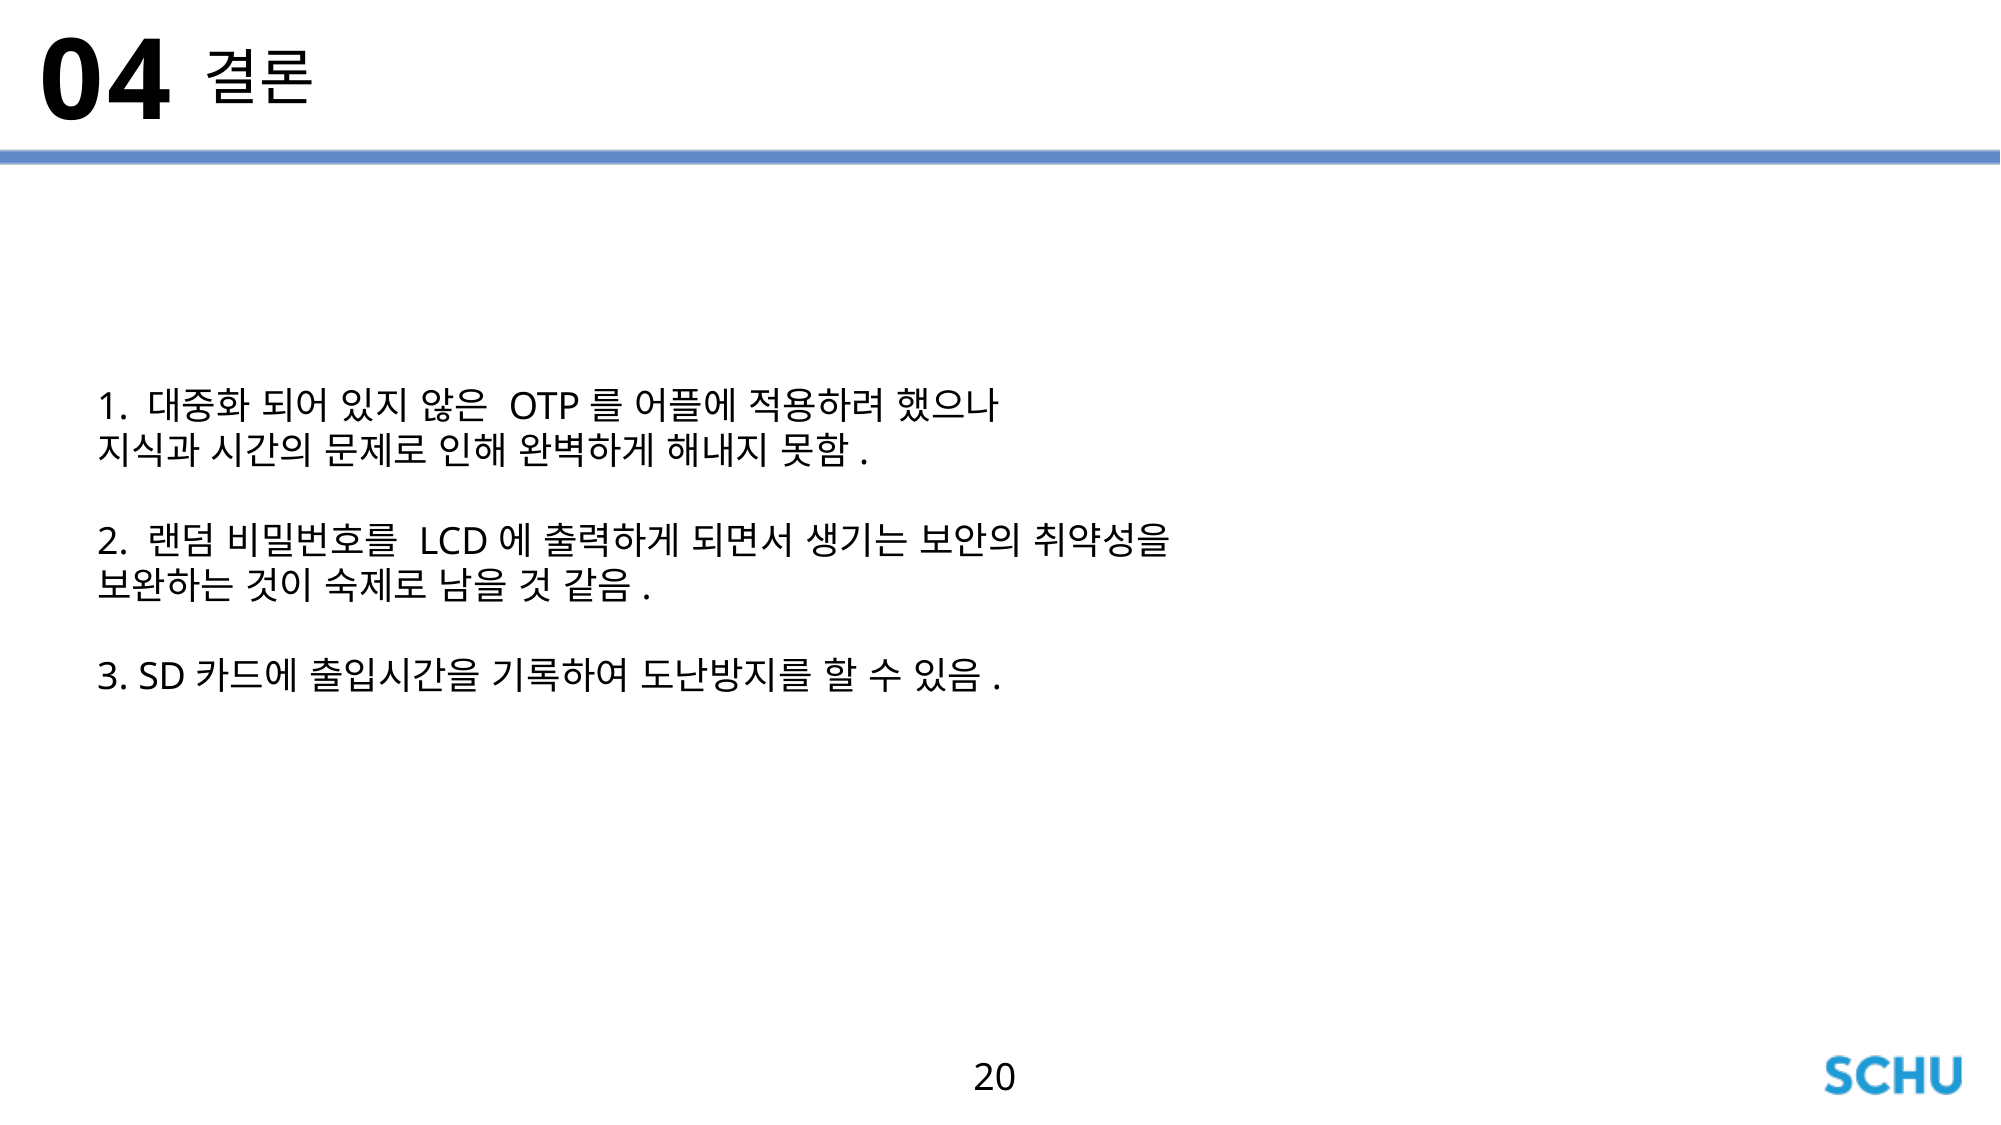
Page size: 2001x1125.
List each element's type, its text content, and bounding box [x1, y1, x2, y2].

text_box 1. 대중화 되어 있지 않은 OTP를 어플에 적용하려 했으나 지식과 시간의 문제로 인해 완벽하게 해내지 못함. 2. 랜덤 비밀번호를 LCD에 출력하게 되면서 생기는 보안의 취약성을 보완하는 것이 숙제로 남을 것 같음. 3. SD카드에 출입시간을 기록하여 도난방지를 할 수 있음. [82, 374, 1918, 705]
picture [0, 131, 2000, 184]
text_box 결론 [188, 31, 1314, 119]
text_box 04 [24, 0, 221, 150]
slide_number 20 [958, 1045, 1042, 1106]
picture [1814, 1045, 1973, 1106]
